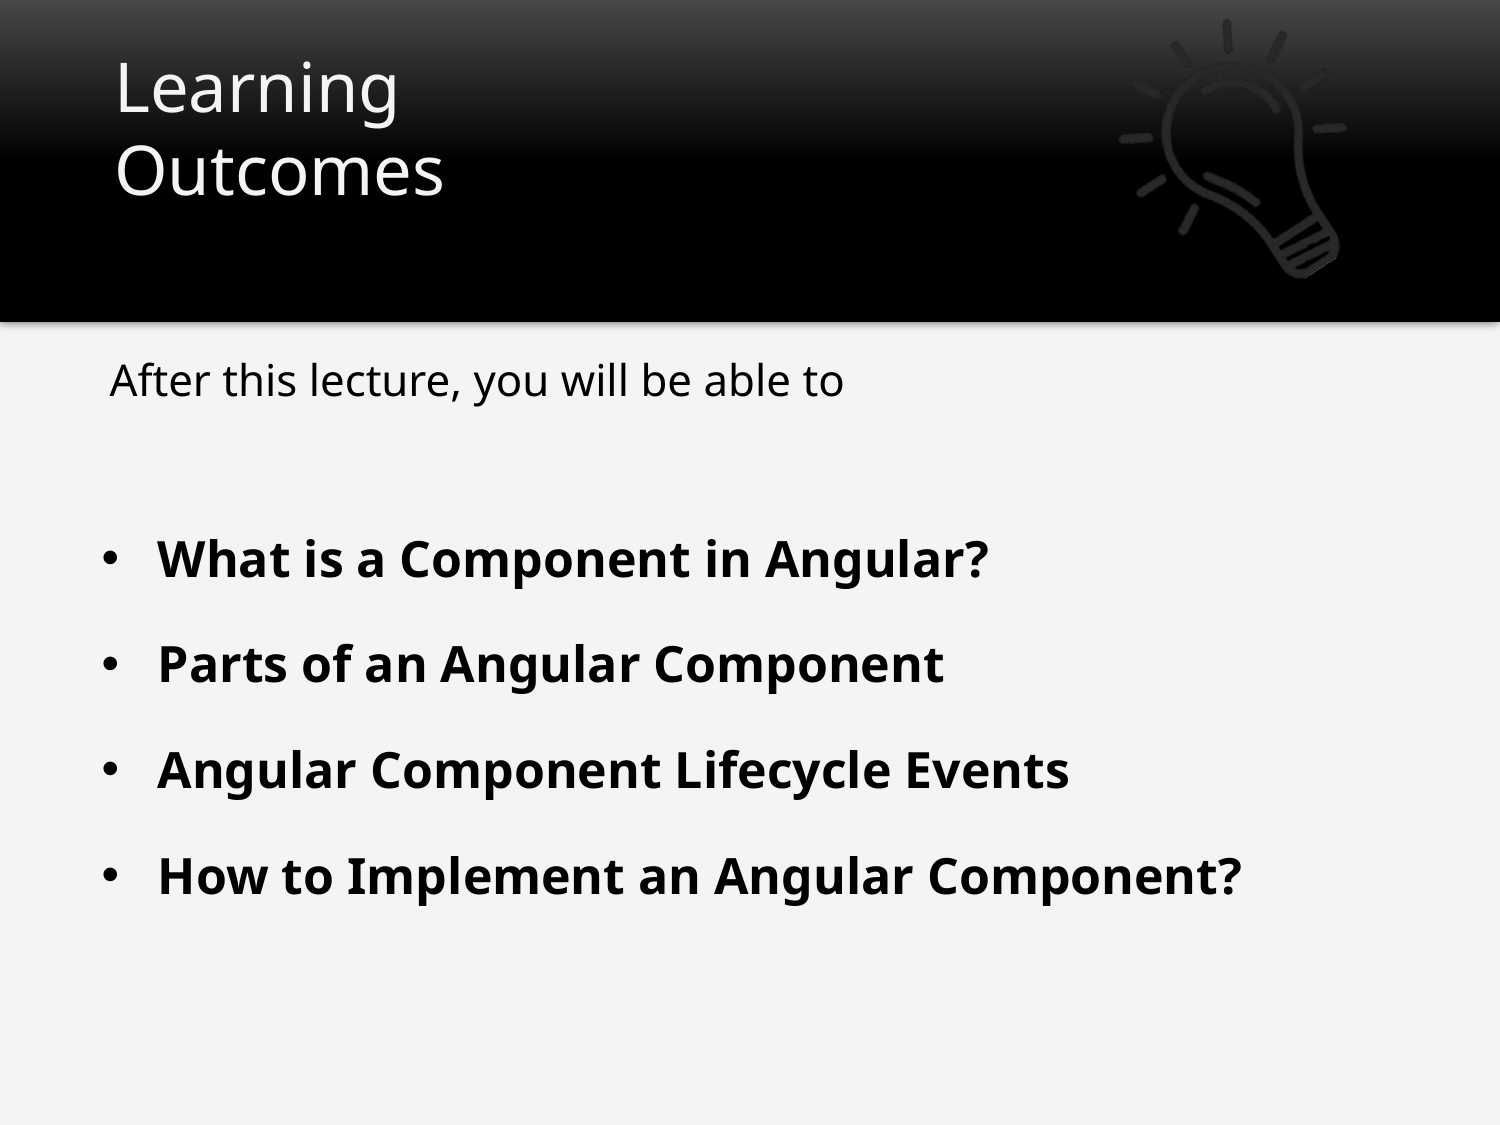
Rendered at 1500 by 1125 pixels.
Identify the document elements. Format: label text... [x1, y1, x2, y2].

picture [1007, 0, 1484, 374]
list What is a Component in Angular? Parts of an Angular Component Angular Component Lifecycle Events How to Implement an Angular Component? [90, 491, 1430, 947]
